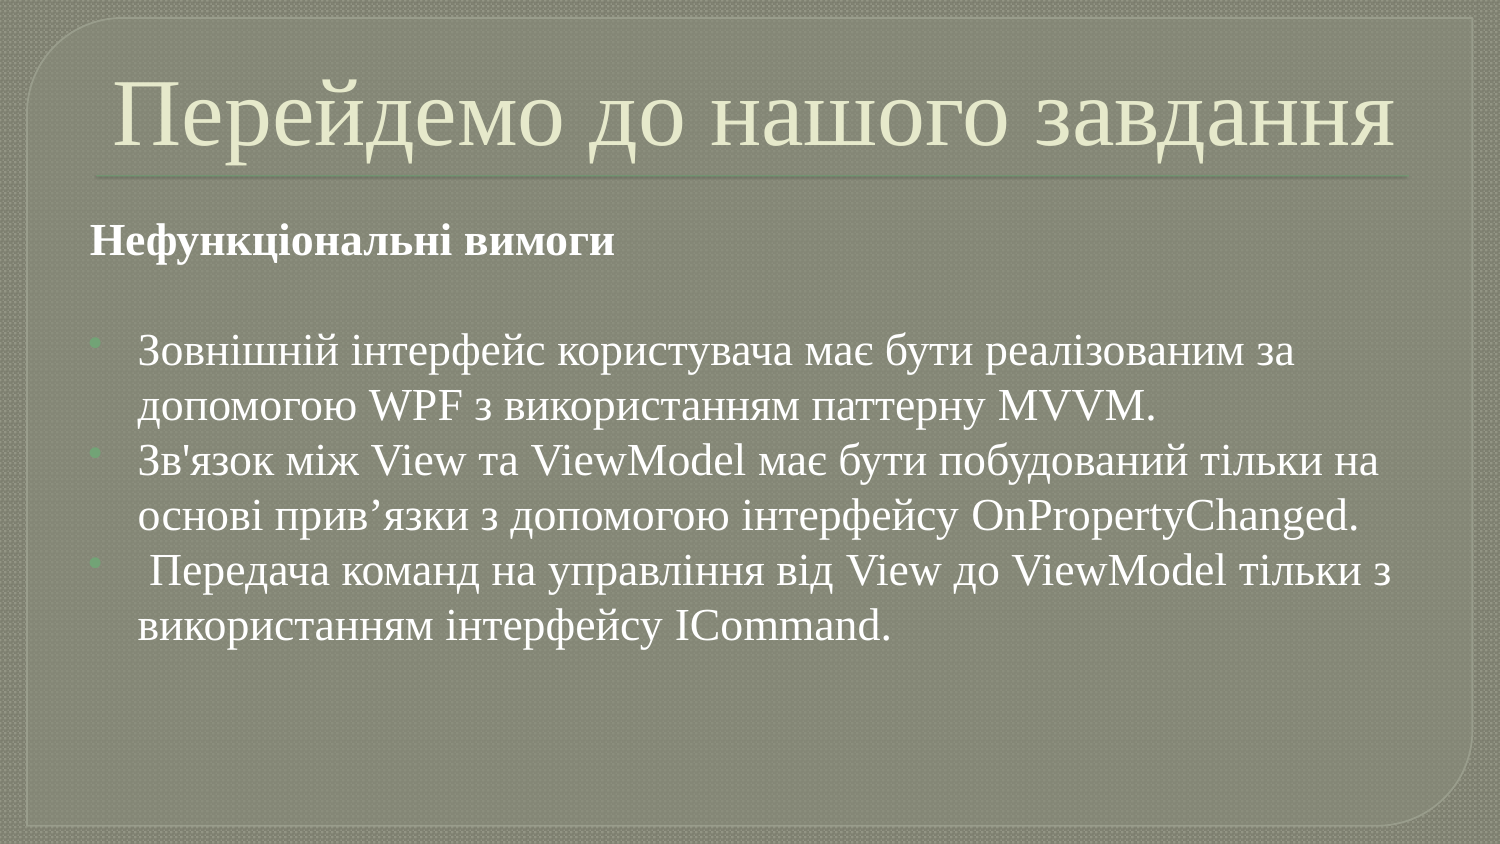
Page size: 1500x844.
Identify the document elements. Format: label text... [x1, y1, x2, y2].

title Перейдемо до нашого завдання [75, 31, 1425, 172]
list Нефункціональні вимоги Зовнішній інтерфейс користувача має бути реалізованим за допомогою WPF з використанням паттерну MVVM. Зв'язок між View та ViewModel має бути побудований тільки на основі прив’язки з допомогою інтерфейсу OnPropertyChanged. Передача команд на управління від View до ViewModel тільки з використанням інтерфейсу ICommand. [75, 202, 1425, 760]
